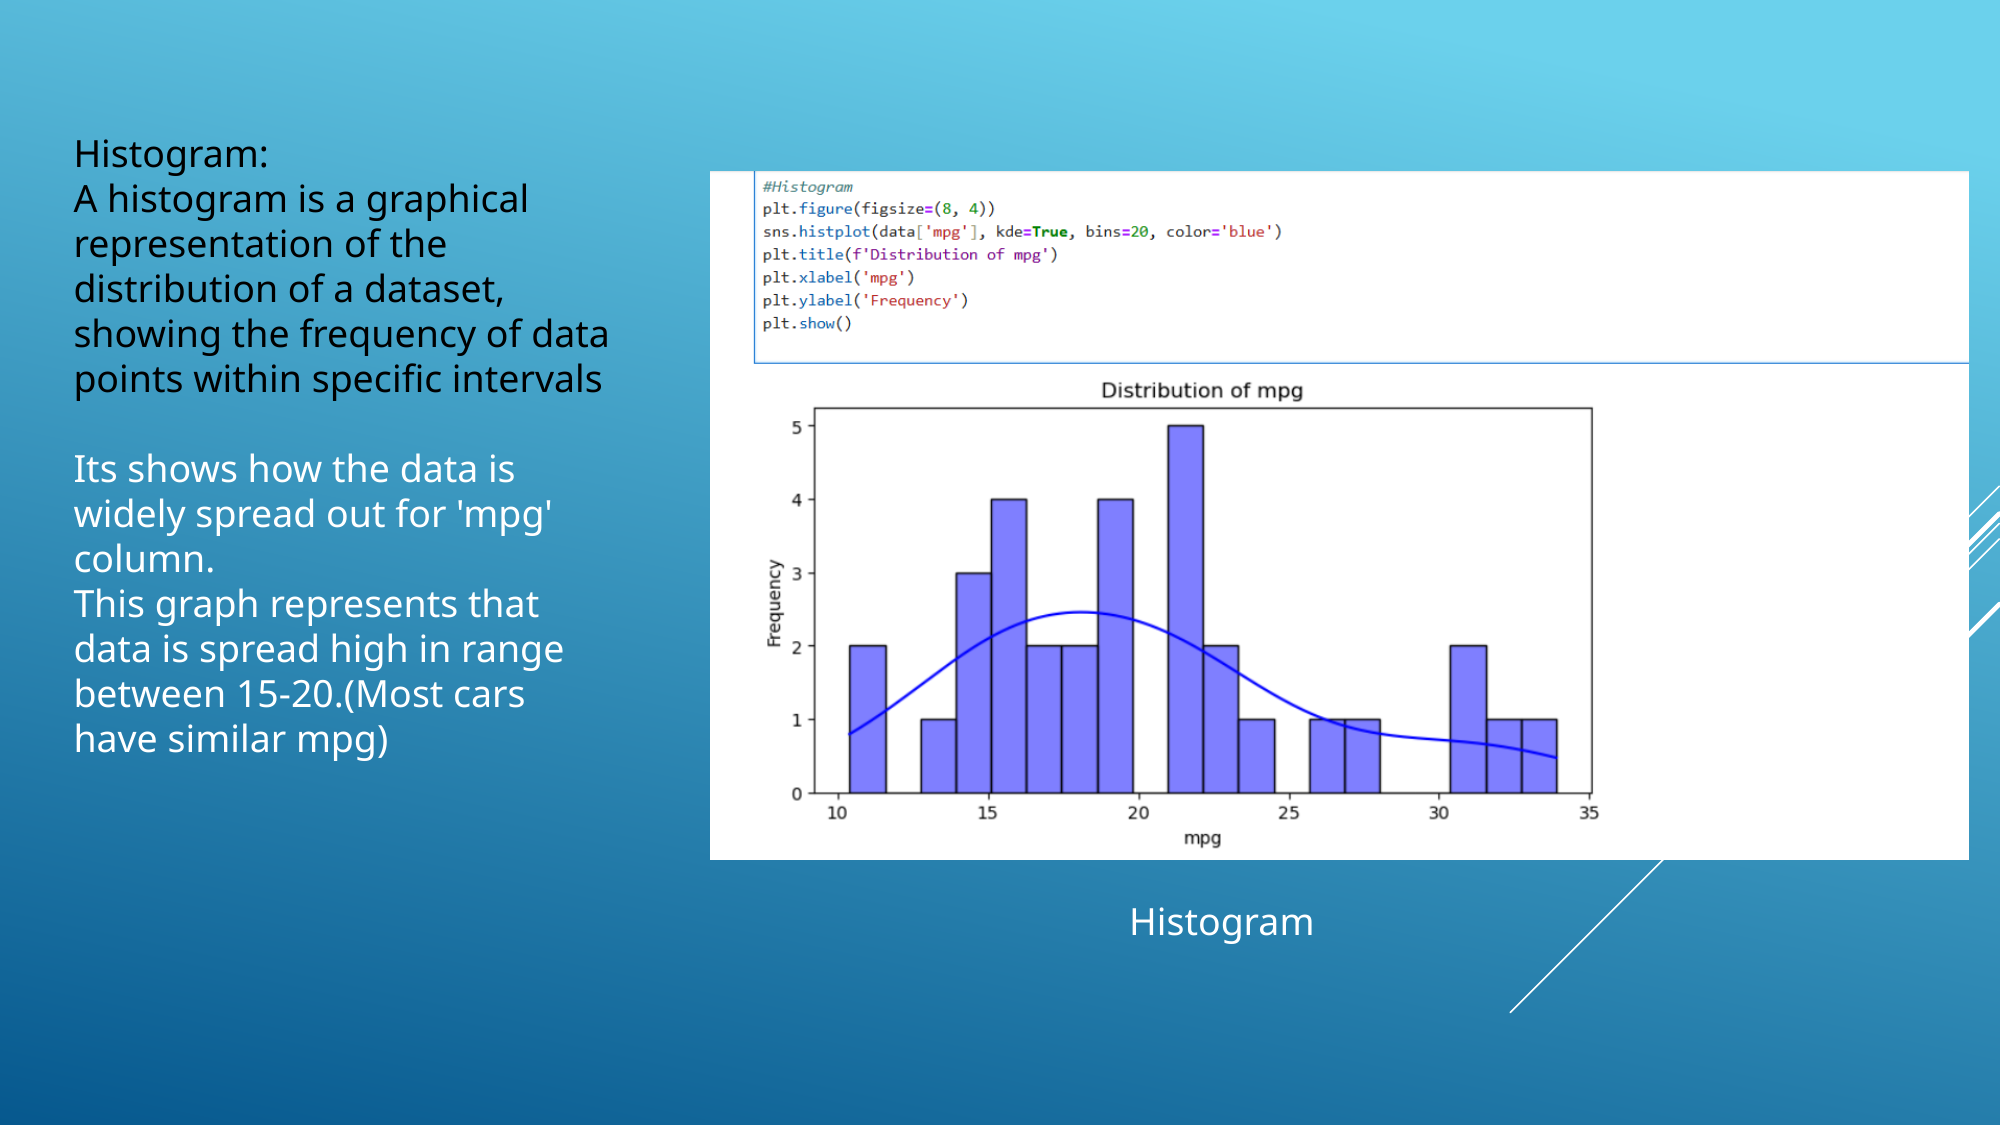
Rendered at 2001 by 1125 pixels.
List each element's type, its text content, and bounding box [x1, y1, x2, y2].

text_box Histogram: A histogram is a graphical representation of the distribution of a dataset, showing the frequency of data points within specific intervals Its shows how the data is widely spread out for 'mpg' column. This graph represents that data is spread high in range between 15-20.(Most cars have similar mpg) [58, 122, 632, 768]
picture [709, 170, 1969, 860]
text_box Histogram [1114, 890, 1565, 951]
